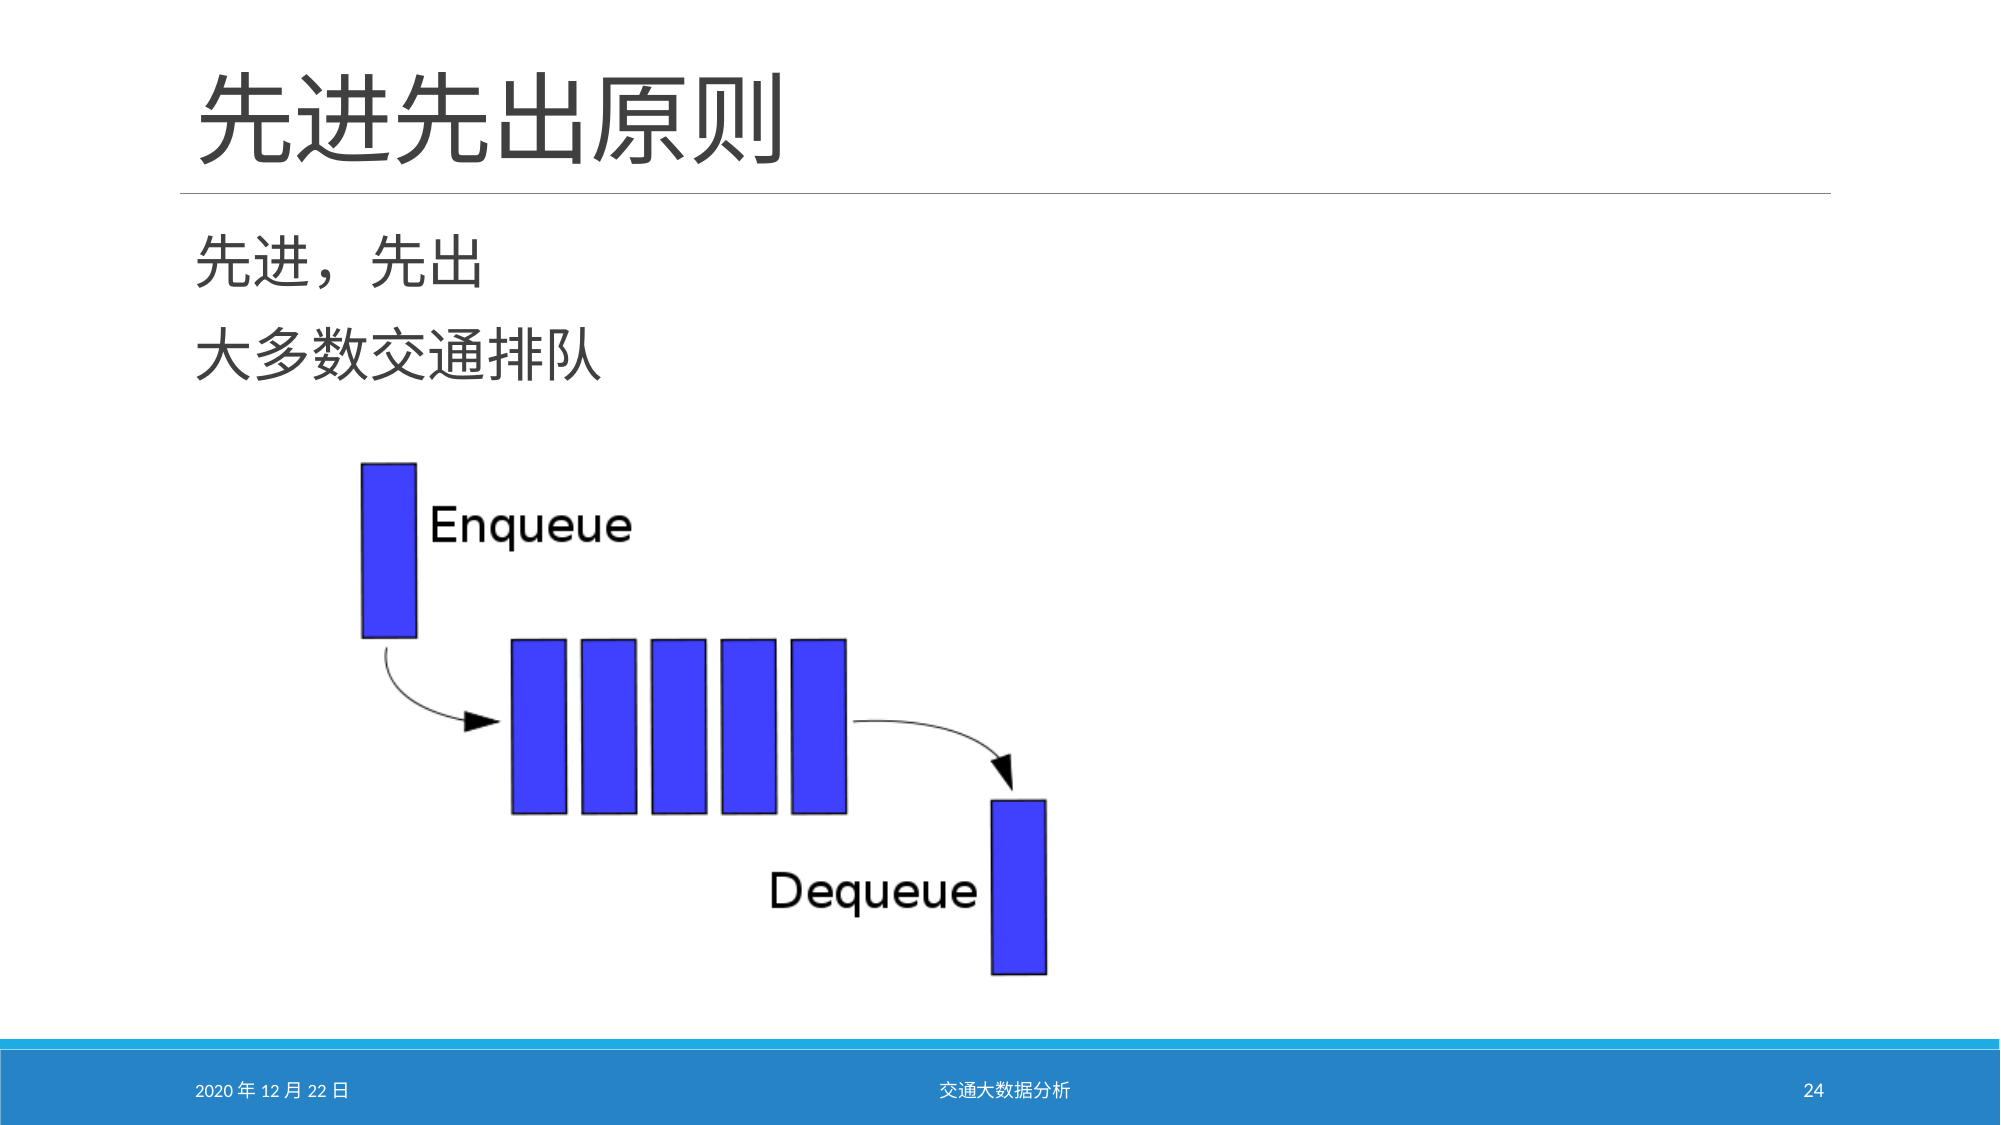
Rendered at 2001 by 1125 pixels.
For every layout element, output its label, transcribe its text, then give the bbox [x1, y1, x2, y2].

list 先进，先出 大多数交通排队 [179, 226, 1455, 970]
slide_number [179, 1059, 586, 1120]
slide_number 24 [1624, 1059, 1840, 1120]
footer 交通大数据分析 [609, 1059, 1401, 1120]
title 先进先出原则 [179, 20, 1830, 185]
picture [322, 423, 1224, 1012]
